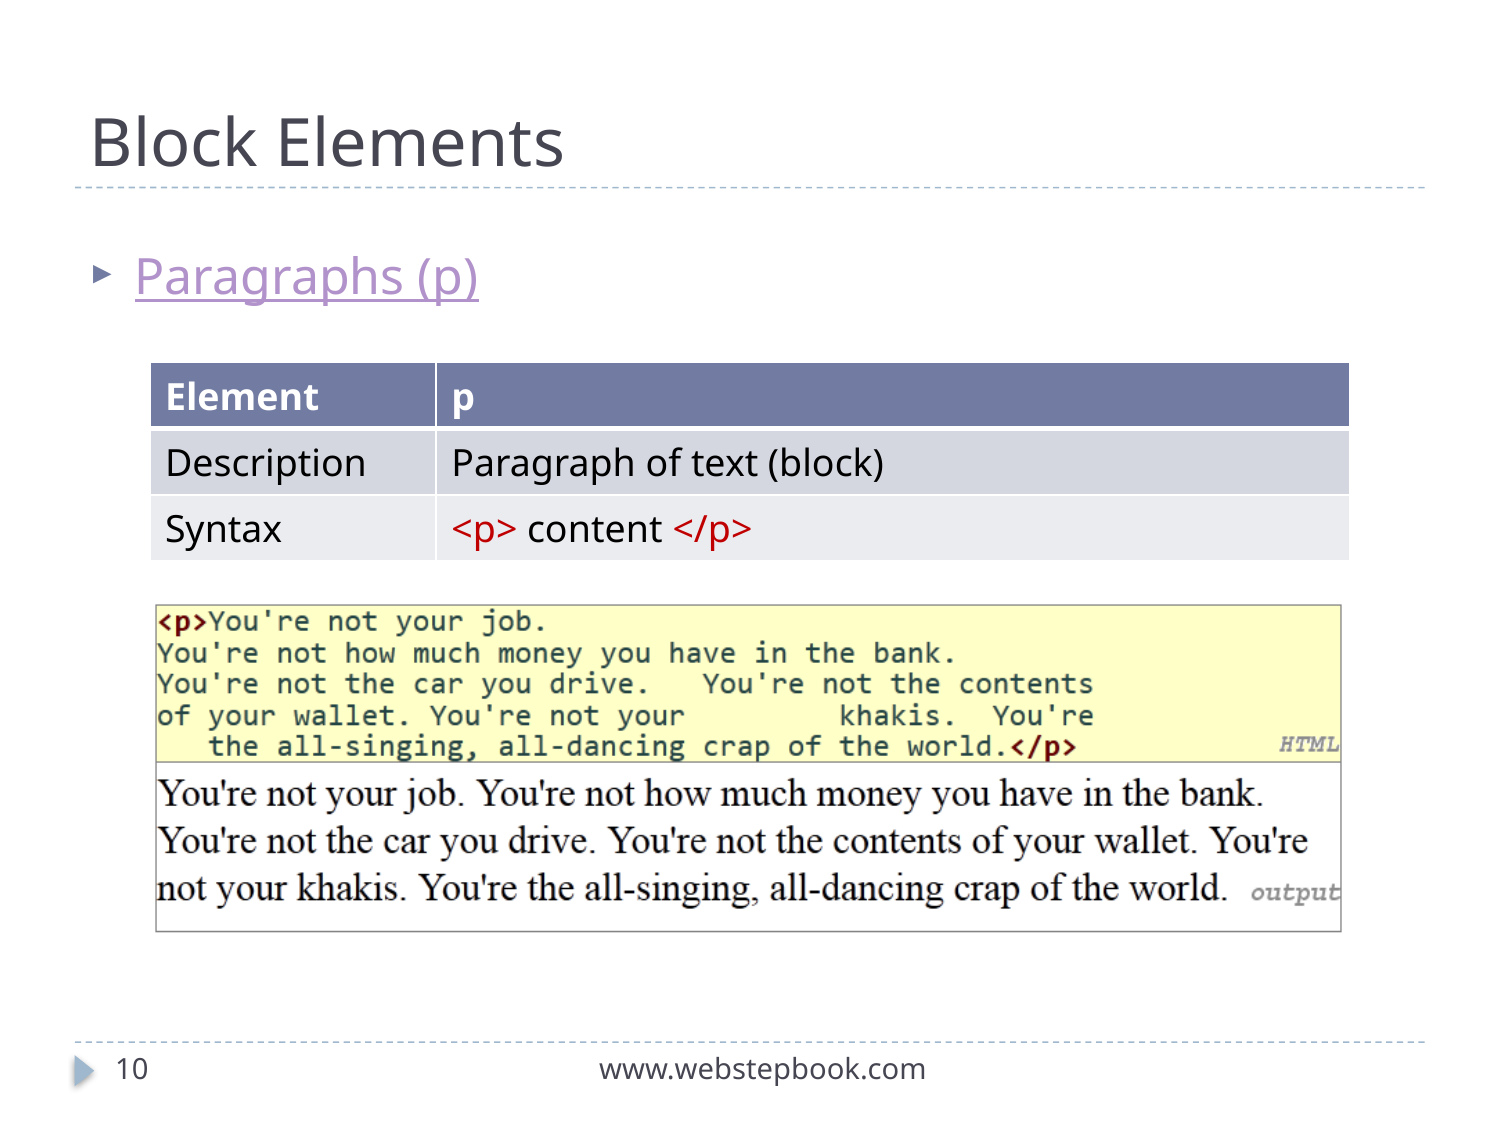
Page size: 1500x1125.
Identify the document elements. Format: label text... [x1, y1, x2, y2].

table_cell Paragraph of text (block) [437, 431, 1349, 494]
table_header p [437, 363, 1349, 426]
table_cell Syntax [151, 496, 435, 560]
footer www.webstepbook.com [475, 1042, 1051, 1103]
table_cell <p> content </p> [437, 496, 1349, 560]
picture [149, 599, 1346, 938]
table_cell Description [151, 431, 435, 494]
table_header Element [151, 363, 435, 426]
list Paragraphs (p) [75, 237, 1425, 363]
slide_number 10 [100, 1042, 426, 1103]
title Block Elements [75, 24, 1425, 188]
